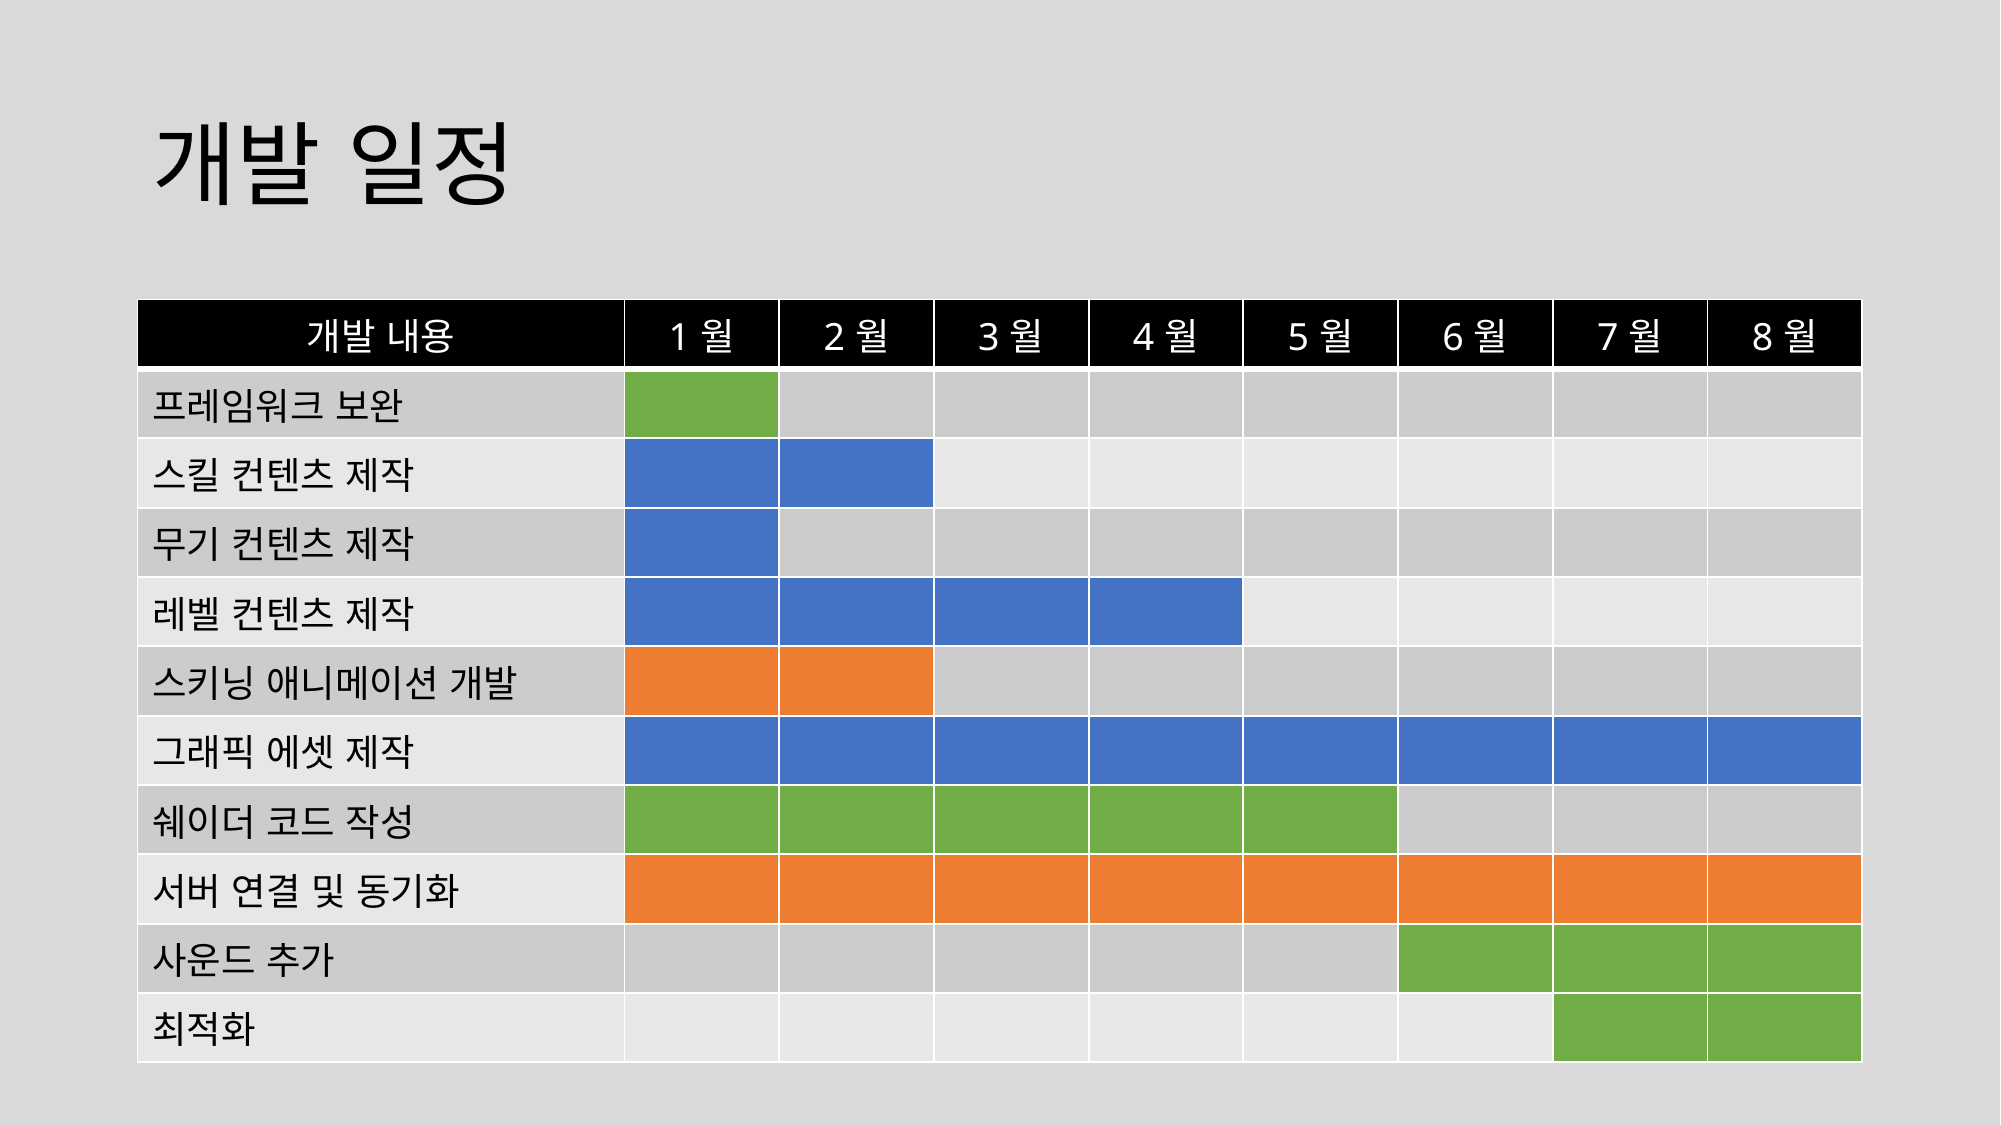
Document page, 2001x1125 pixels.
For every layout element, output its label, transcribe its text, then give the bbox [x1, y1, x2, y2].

table_cell [1399, 994, 1552, 1061]
table_cell [625, 717, 778, 784]
table_header 1월 [625, 300, 778, 366]
table_cell [780, 786, 933, 853]
table_cell 최적화 [138, 994, 624, 1061]
table_cell 그래픽 에셋 제작 [138, 717, 624, 784]
table_cell [1244, 509, 1397, 576]
table_cell [1244, 439, 1397, 507]
table_cell [625, 578, 778, 645]
table_cell [1554, 717, 1707, 784]
table_cell [1399, 509, 1552, 576]
table_cell [780, 647, 933, 715]
table_cell [780, 509, 933, 576]
table_cell 레벨 컨텐츠 제작 [138, 578, 624, 645]
table_cell [1554, 925, 1707, 992]
table_cell [1090, 372, 1242, 437]
table_cell [1554, 994, 1707, 1061]
table_cell [1399, 855, 1552, 923]
table_cell [1244, 717, 1397, 784]
table_cell [1708, 439, 1861, 507]
table_cell [935, 925, 1088, 992]
table_header 2월 [780, 300, 933, 366]
table_cell [780, 925, 933, 992]
table_cell [1090, 647, 1242, 715]
table_cell [1399, 786, 1552, 853]
table_cell [625, 925, 778, 992]
table_cell 프레임워크 보완 [138, 372, 624, 437]
table_cell [1244, 994, 1397, 1061]
table_cell [1708, 717, 1861, 784]
table_cell [780, 717, 933, 784]
table_cell [1708, 925, 1861, 992]
table_cell 무기 컨텐츠 제작 [138, 509, 624, 576]
table_cell [1244, 647, 1397, 715]
table_cell [935, 855, 1088, 923]
table_cell [935, 439, 1088, 507]
table_cell [1244, 925, 1397, 992]
table_cell [1244, 372, 1397, 437]
table_cell [625, 509, 778, 576]
table_cell [1090, 925, 1242, 992]
table_cell 스키닝 애니메이션 개발 [138, 647, 624, 715]
table_cell [625, 372, 778, 437]
table_cell 사운드 추가 [138, 925, 624, 992]
table_cell [1244, 578, 1397, 645]
table_header 6월 [1399, 300, 1552, 366]
table_cell [1554, 786, 1707, 853]
table_cell [625, 647, 778, 715]
table_cell [1554, 372, 1707, 437]
table_cell [780, 855, 933, 923]
table_header 개발 내용 [138, 300, 624, 366]
table_cell [1090, 439, 1242, 507]
table_cell [1708, 372, 1861, 437]
table_cell [1399, 717, 1552, 784]
table_cell 서버 연결 및 동기화 [138, 855, 624, 923]
table_header 7월 [1554, 300, 1707, 366]
table_cell [935, 509, 1088, 576]
table_cell [1244, 786, 1397, 853]
table_cell [1708, 855, 1861, 923]
table_cell [625, 994, 778, 1061]
table_cell [1399, 372, 1552, 437]
table_cell [935, 372, 1088, 437]
table_cell [1090, 786, 1242, 853]
table_cell [1399, 647, 1552, 715]
table_cell [780, 994, 933, 1061]
table_cell [780, 578, 933, 645]
table_cell [1708, 509, 1861, 576]
table_cell [1554, 578, 1707, 645]
table_header 4월 [1090, 300, 1242, 366]
table_cell [1090, 509, 1242, 576]
table_header 8월 [1708, 300, 1861, 366]
table_cell [935, 647, 1088, 715]
table_cell [1708, 994, 1861, 1061]
table_cell [1244, 855, 1397, 923]
table_cell [935, 786, 1088, 853]
table_cell [1090, 994, 1242, 1061]
table_cell [1554, 855, 1707, 923]
table_cell [1554, 509, 1707, 576]
table_header 5월 [1244, 300, 1397, 366]
table_cell [1554, 439, 1707, 507]
table_cell [935, 578, 1088, 645]
table_cell [1399, 925, 1552, 992]
table_cell [1708, 786, 1861, 853]
table_cell 스킬 컨텐츠 제작 [138, 439, 624, 507]
title 개발 일정 [137, 59, 1863, 278]
table_cell [1090, 578, 1242, 645]
table_cell [935, 994, 1088, 1061]
table_cell [1399, 578, 1552, 645]
table_cell [625, 855, 778, 923]
table_cell [625, 439, 778, 507]
table_header 3월 [935, 300, 1088, 366]
table_cell [780, 439, 933, 507]
table_cell [625, 786, 778, 853]
table_cell [780, 372, 933, 437]
table_cell [1399, 439, 1552, 507]
table_cell 쉐이더 코드 작성 [138, 786, 624, 853]
table_cell [1090, 855, 1242, 923]
table_cell [1708, 647, 1861, 715]
table_cell [1708, 578, 1861, 645]
table_cell [1554, 647, 1707, 715]
table_cell [935, 717, 1088, 784]
table_cell [1090, 717, 1242, 784]
